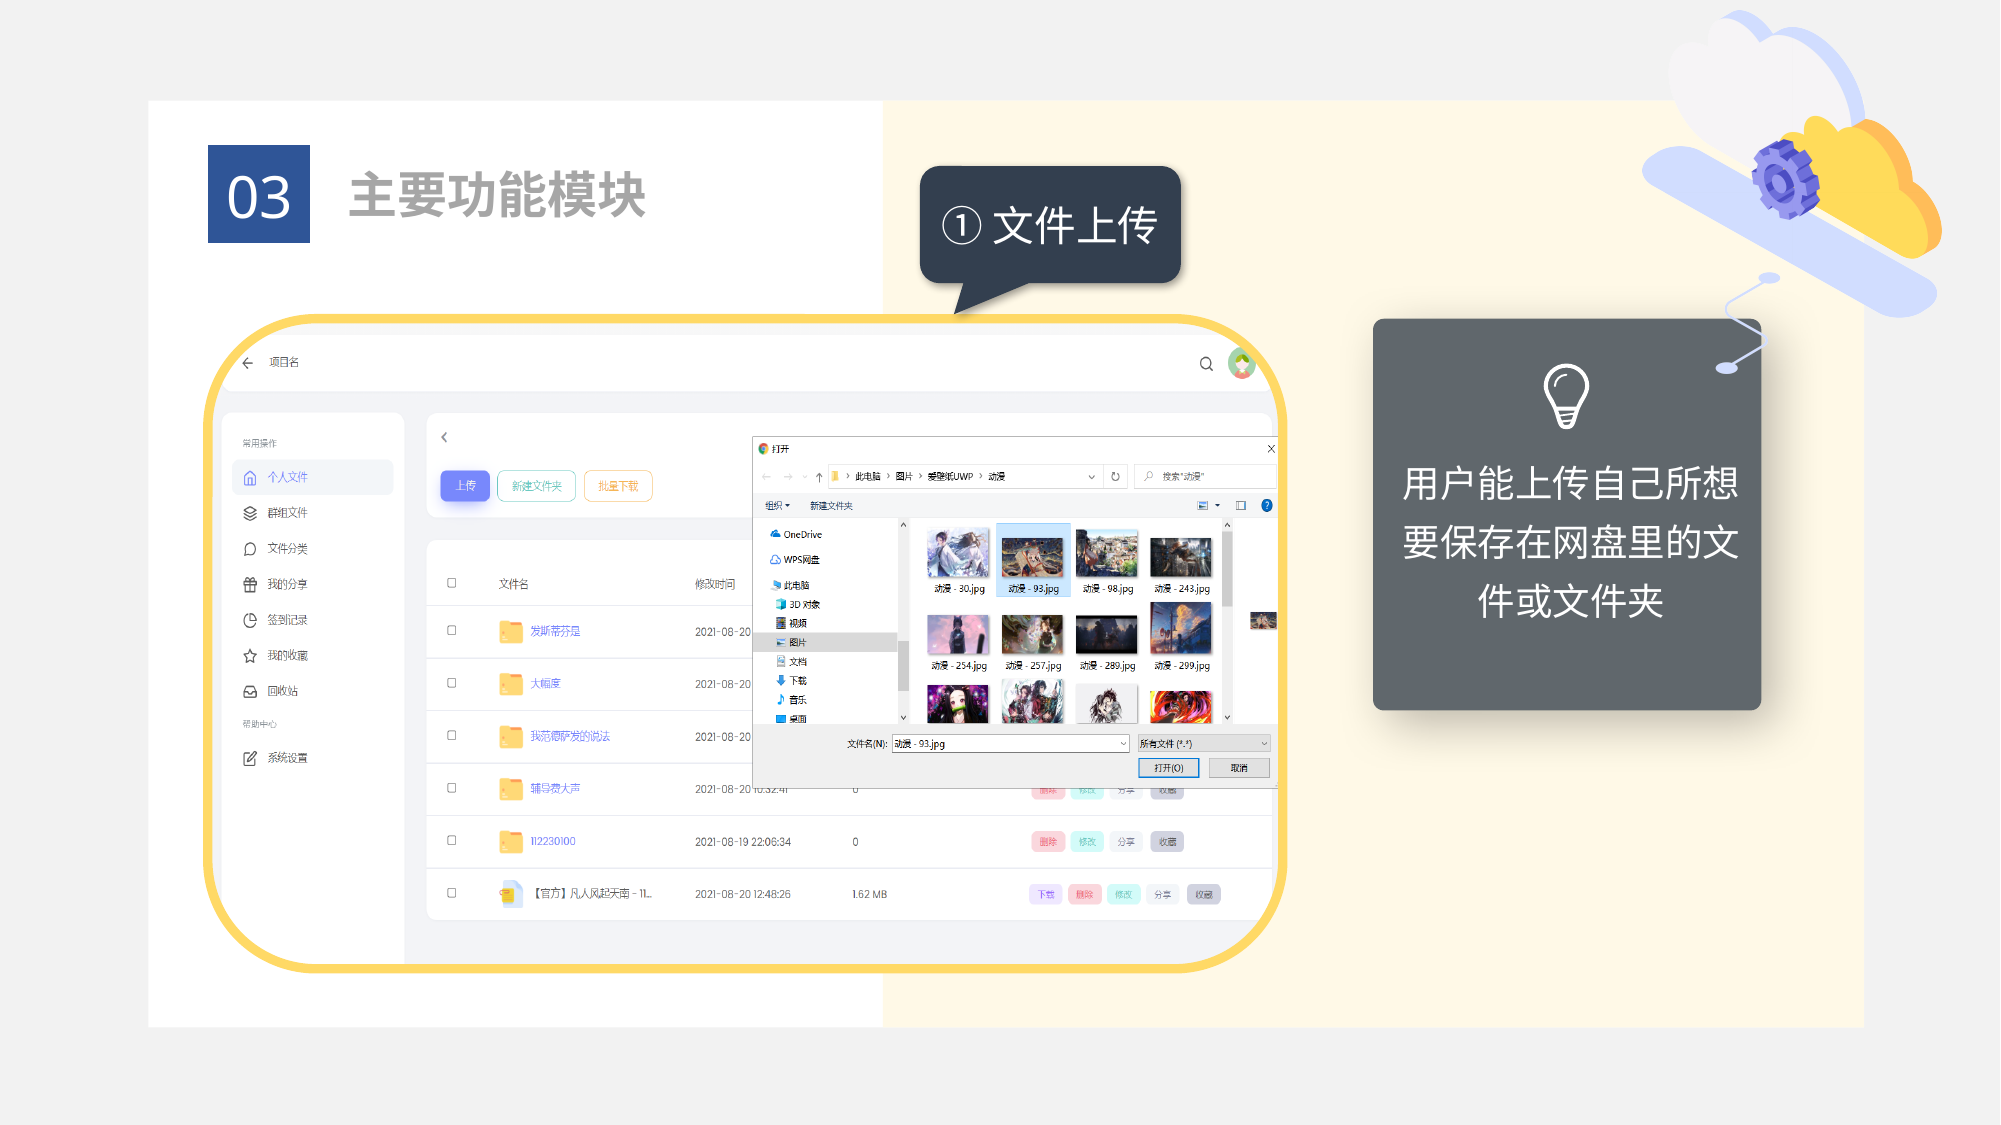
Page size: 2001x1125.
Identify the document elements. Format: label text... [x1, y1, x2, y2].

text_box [1373, 318, 1767, 711]
text_box ①文件上传 [918, 164, 1182, 317]
text_box [206, 317, 1284, 970]
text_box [207, 144, 1159, 244]
picture [1642, 10, 1942, 374]
